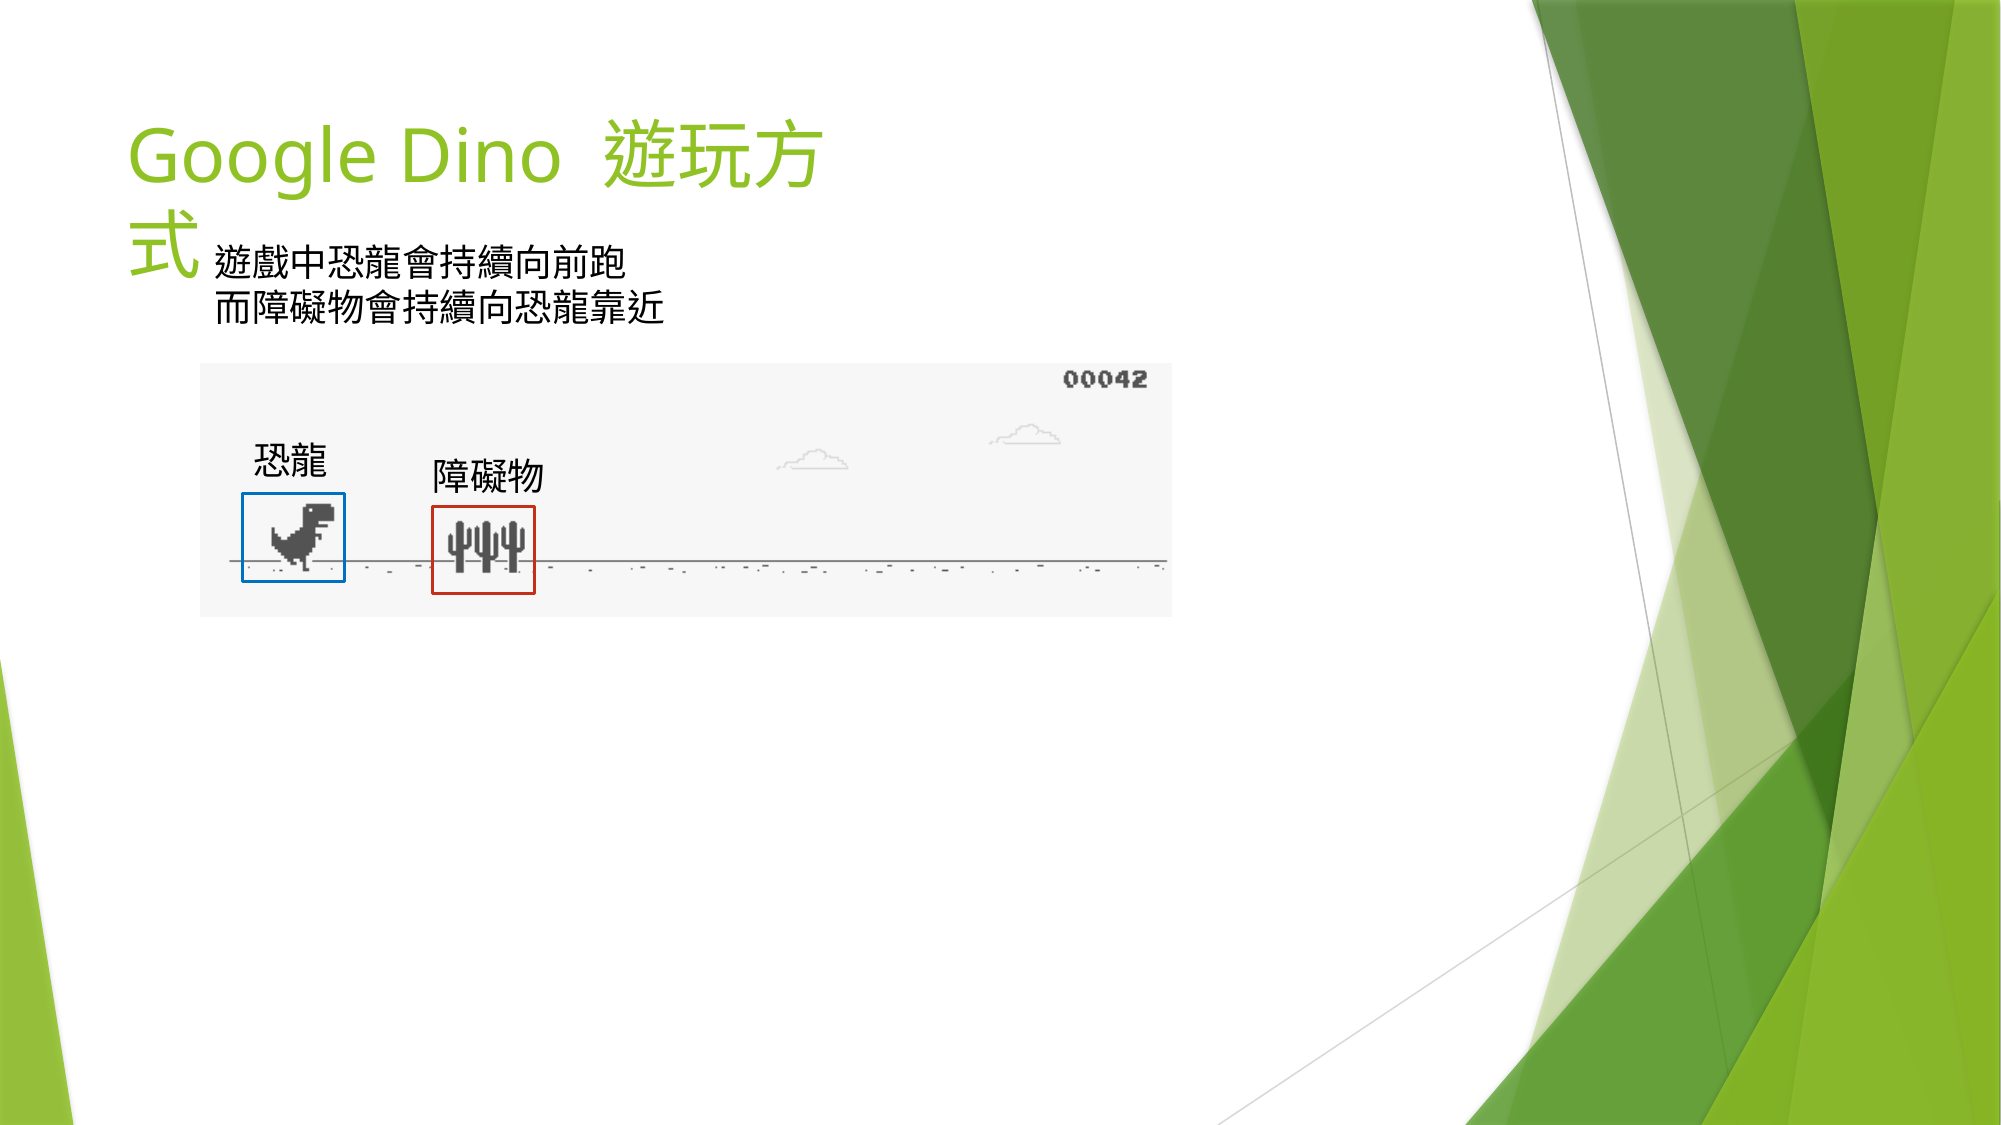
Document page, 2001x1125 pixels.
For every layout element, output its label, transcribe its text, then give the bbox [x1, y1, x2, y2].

title Google Dino 遊玩方式 [111, 99, 882, 215]
text_box 遊戲中恐龍會持續向前跑 而障礙物會持續向恐龍靠近 [199, 231, 867, 336]
picture [199, 362, 1173, 618]
